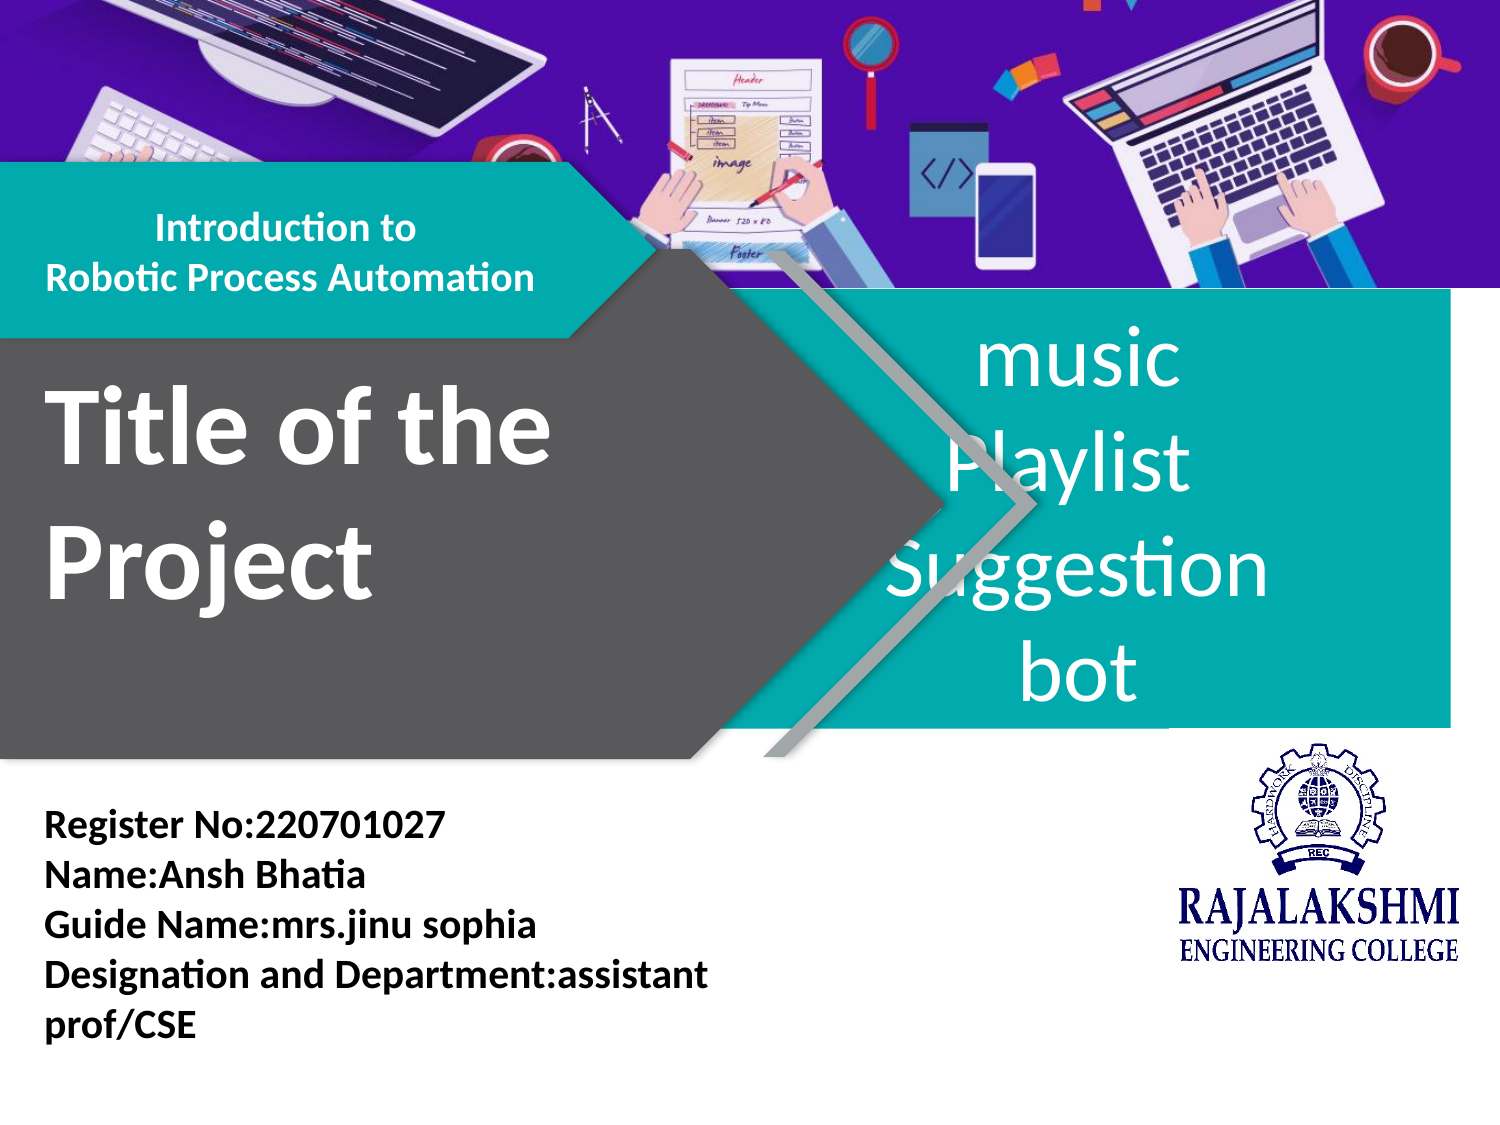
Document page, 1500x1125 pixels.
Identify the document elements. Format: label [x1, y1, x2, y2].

picture [1169, 728, 1468, 982]
picture [0, 0, 1500, 530]
text_box [0, 161, 1451, 1058]
